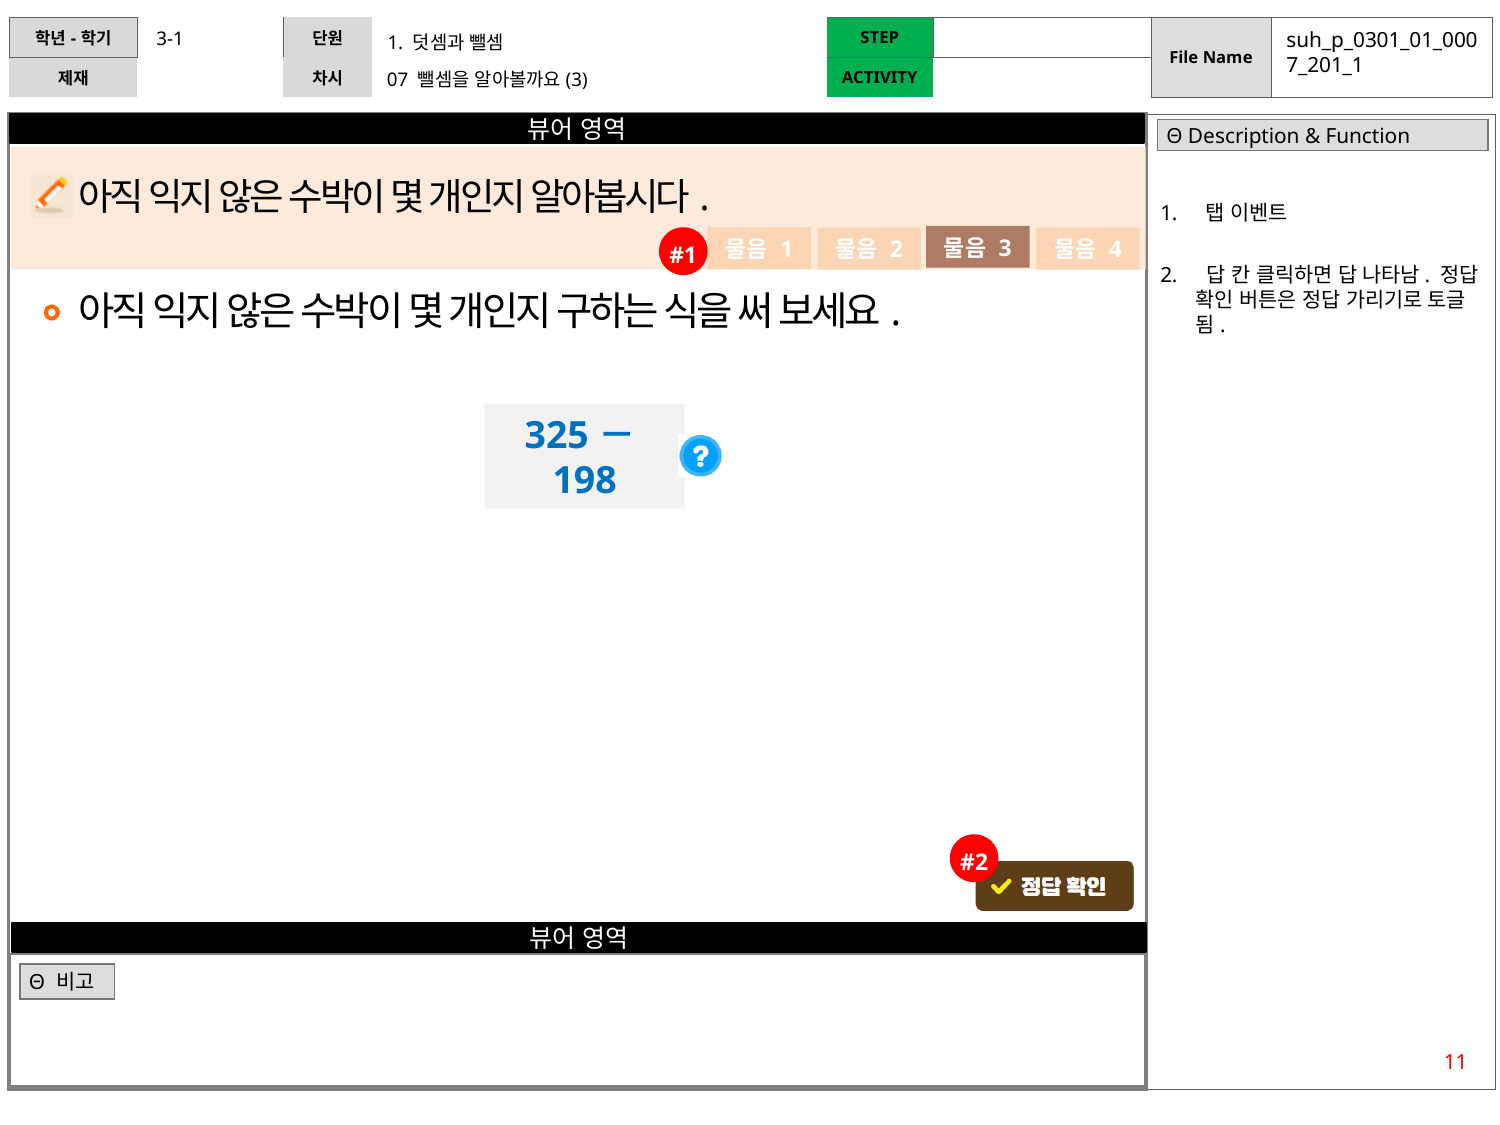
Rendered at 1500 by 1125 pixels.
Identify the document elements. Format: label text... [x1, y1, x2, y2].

text_box 325－198 [484, 403, 685, 509]
picture [40, 301, 61, 323]
text_box 아직 익지 않은 수박이 몇 개인지 구하는 식을 써 보세요. [63, 278, 1134, 342]
picture [678, 433, 722, 477]
text_box 물음 4 [1034, 226, 1142, 272]
picture [31, 173, 73, 218]
text_box 물음 2 [816, 226, 923, 272]
text_box suh_p_0301_01_0007_201_1 [1271, 18, 1500, 84]
text_box 탭 이벤트 답 칸 클릭하면 답 나타남. 정답 확인 버튼은 정답 가리기로 토글 됨. [1145, 160, 1500, 501]
text_box #2 [947, 832, 1001, 884]
text_box 1. 덧셈과 뺄셈 [372, 23, 828, 48]
text_box 물음 3 [924, 224, 1032, 270]
picture [973, 857, 1137, 912]
text_box 물음 1 [706, 225, 813, 271]
text_box #1 [656, 225, 710, 278]
text_box 아직 익지 않은 수박이 몇 개인지 알아봅시다. [63, 165, 1145, 225]
text_box 07 뺄셈을 알아볼까요(3) [372, 60, 821, 96]
text_box 3-1 [141, 18, 284, 55]
table_header Θ Description & Function [1158, 120, 1487, 150]
text_box [9, 145, 1148, 272]
